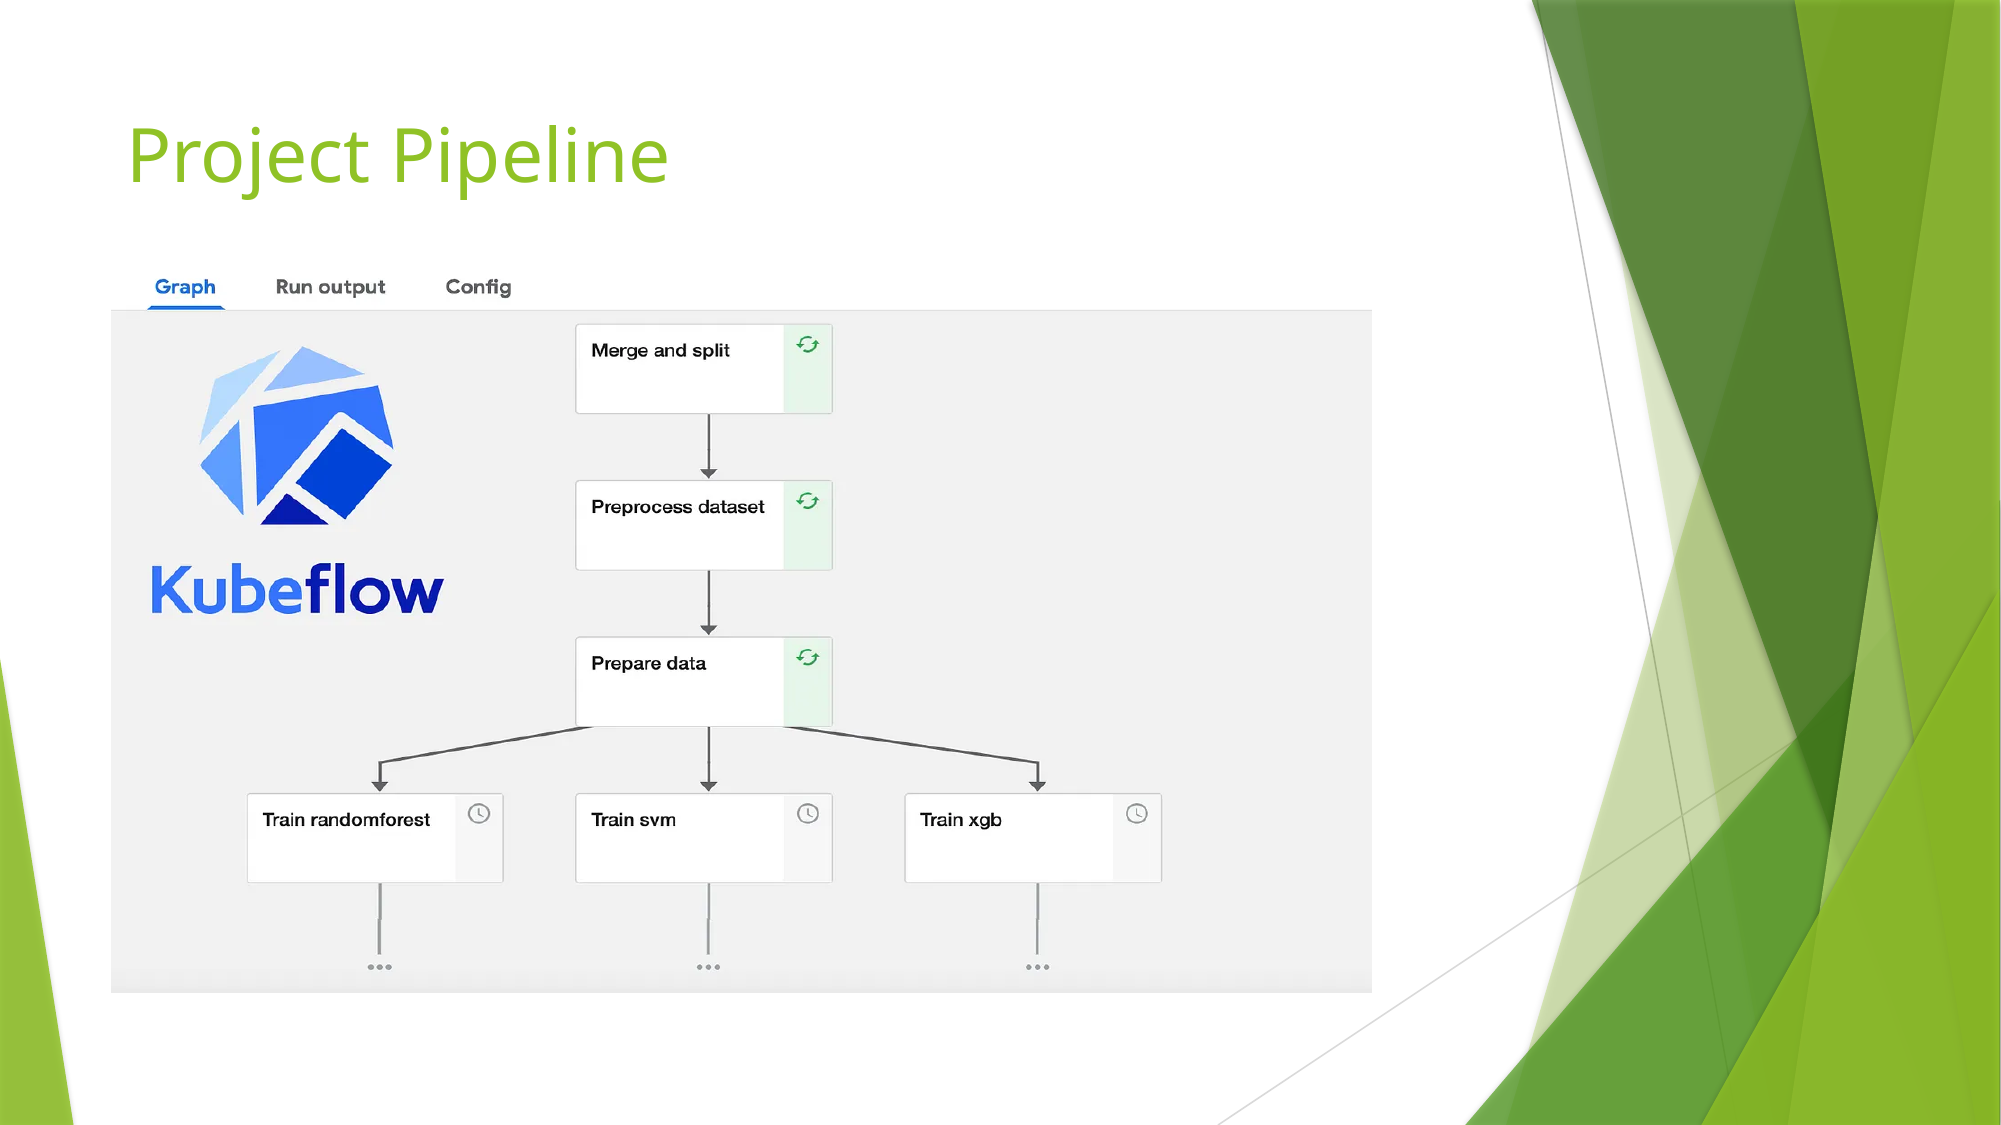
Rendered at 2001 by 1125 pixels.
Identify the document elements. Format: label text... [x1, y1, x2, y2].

title Project Pipeline [111, 99, 1522, 317]
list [110, 237, 1372, 993]
